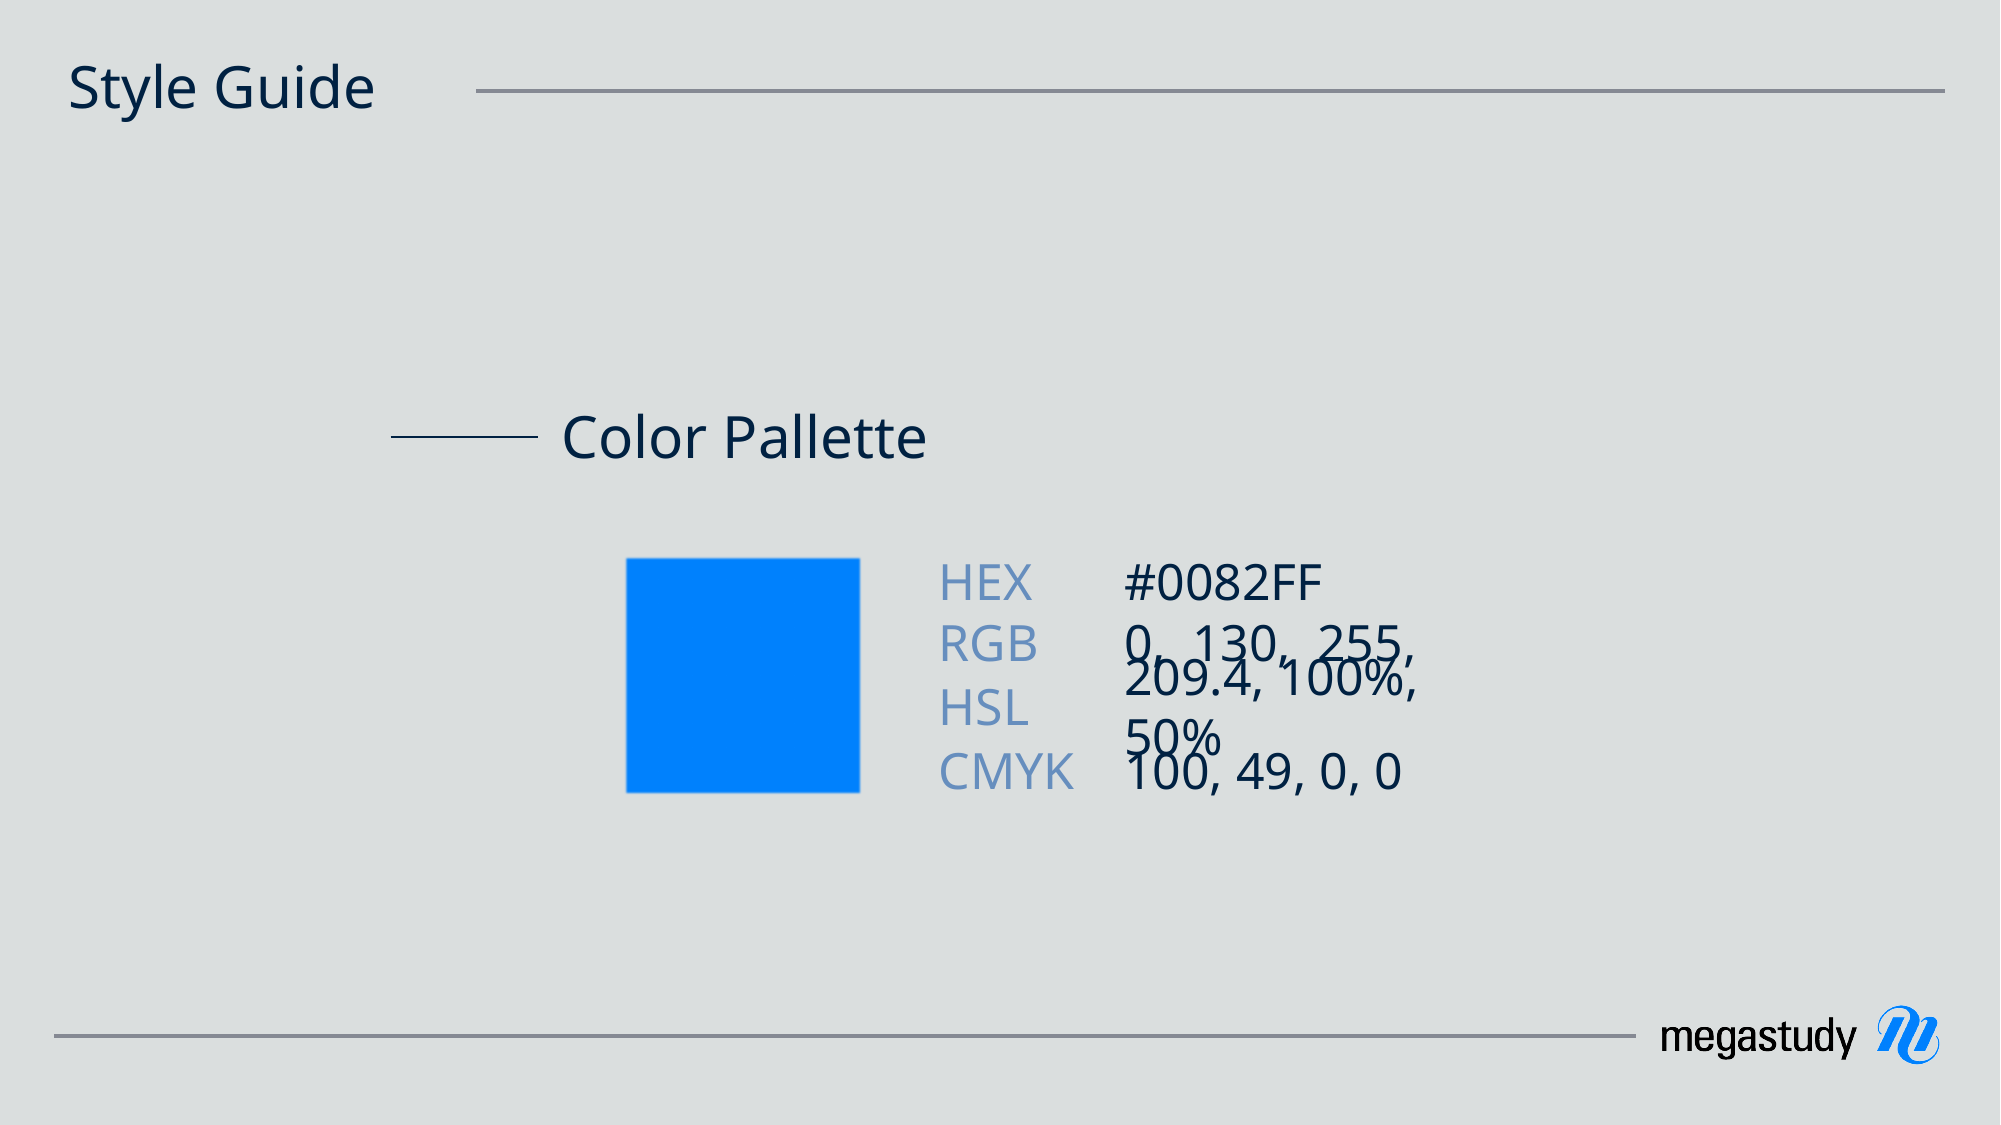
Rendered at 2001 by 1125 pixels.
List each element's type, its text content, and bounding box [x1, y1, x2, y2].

text_box RGB [923, 599, 1057, 663]
picture [1647, 1001, 1954, 1067]
text_box #0082FF [1108, 538, 1463, 599]
text_box 209.4, 100%, 50% [1119, 663, 1539, 748]
text_box Style Guide [53, 27, 507, 144]
text_box 100, 49, 0, 0 [1119, 727, 1463, 812]
text_box [627, 559, 860, 793]
text_box CMYK [923, 727, 1119, 812]
text_box 0, 130, 255, [1108, 599, 1463, 663]
text_box HEX [923, 538, 1057, 599]
text_box HSL [923, 663, 1119, 727]
text_box Color Pallette [546, 367, 1617, 503]
